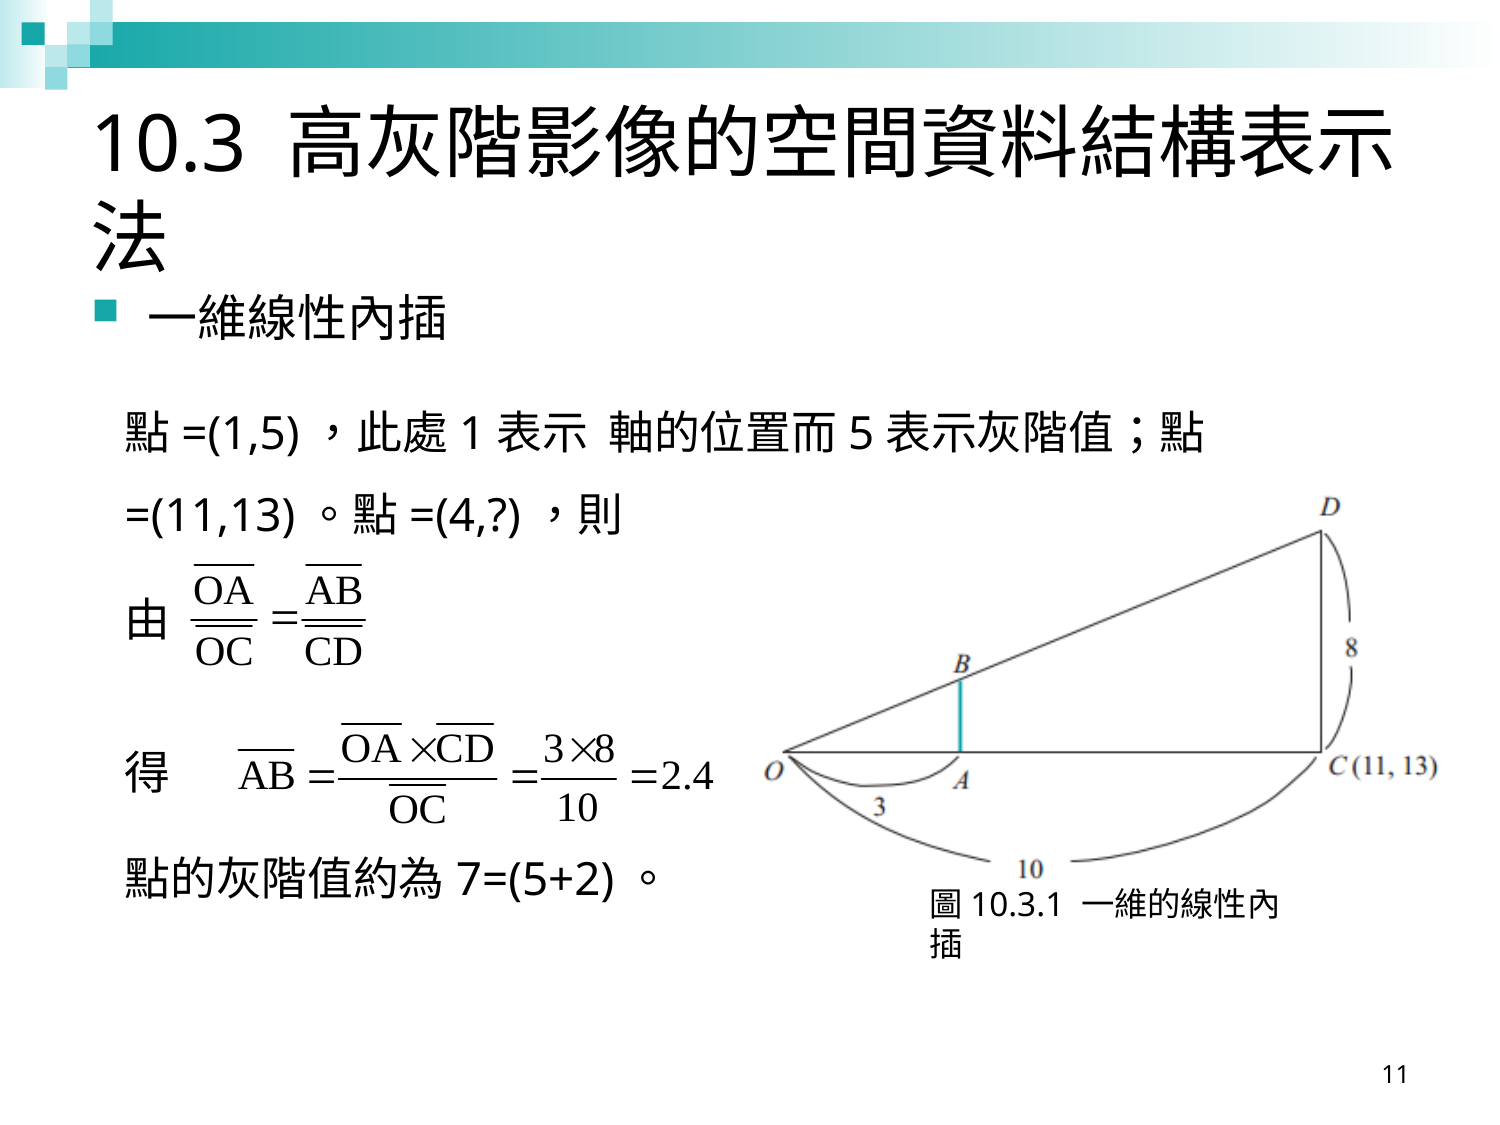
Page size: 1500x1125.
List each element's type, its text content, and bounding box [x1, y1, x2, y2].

title 10.3 高灰階影像的空間資料結構表示法 [75, 75, 1425, 300]
picture [1366, 491, 1451, 892]
slide_number 11 [1074, 1024, 1426, 1101]
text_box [76, 278, 1366, 935]
